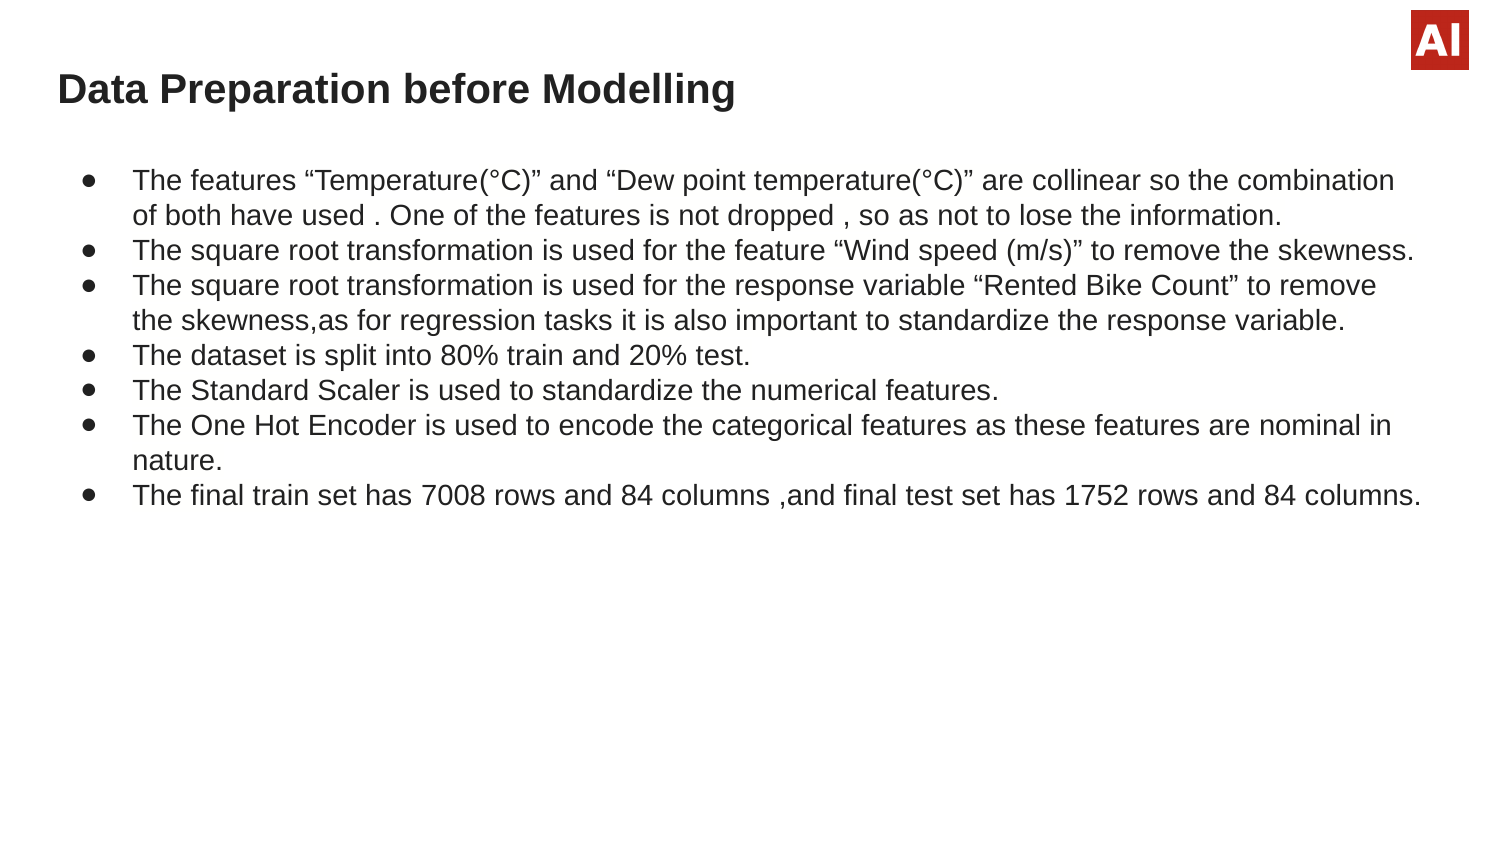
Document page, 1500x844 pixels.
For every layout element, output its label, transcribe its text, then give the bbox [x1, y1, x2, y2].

title Data Preparation before Modelling The features “Temperature(°C)” and “Dew point temperature(°C)” are collinear so the combination of both have used . One of the features is not dropped , so as not to lose the information. The square root transformation is used for the feature “Wind speed (m/s)” to remove the skewness. The square root transformation is used for the response variable “Rented Bike Count” to remove the skewness,as for regression tasks it is also important to standardize the response variable. The dataset is split into 80% train and 20% test. The Standard Scaler is used to standardize the numerical features. The One Hot Encoder is used to encode the categorical features as these features are nominal in nature. The final train set has 7008 rows and 84 columns ,and final test set has 1752 rows and 84 columns. [42, 46, 1441, 615]
picture [1411, 10, 1469, 70]
